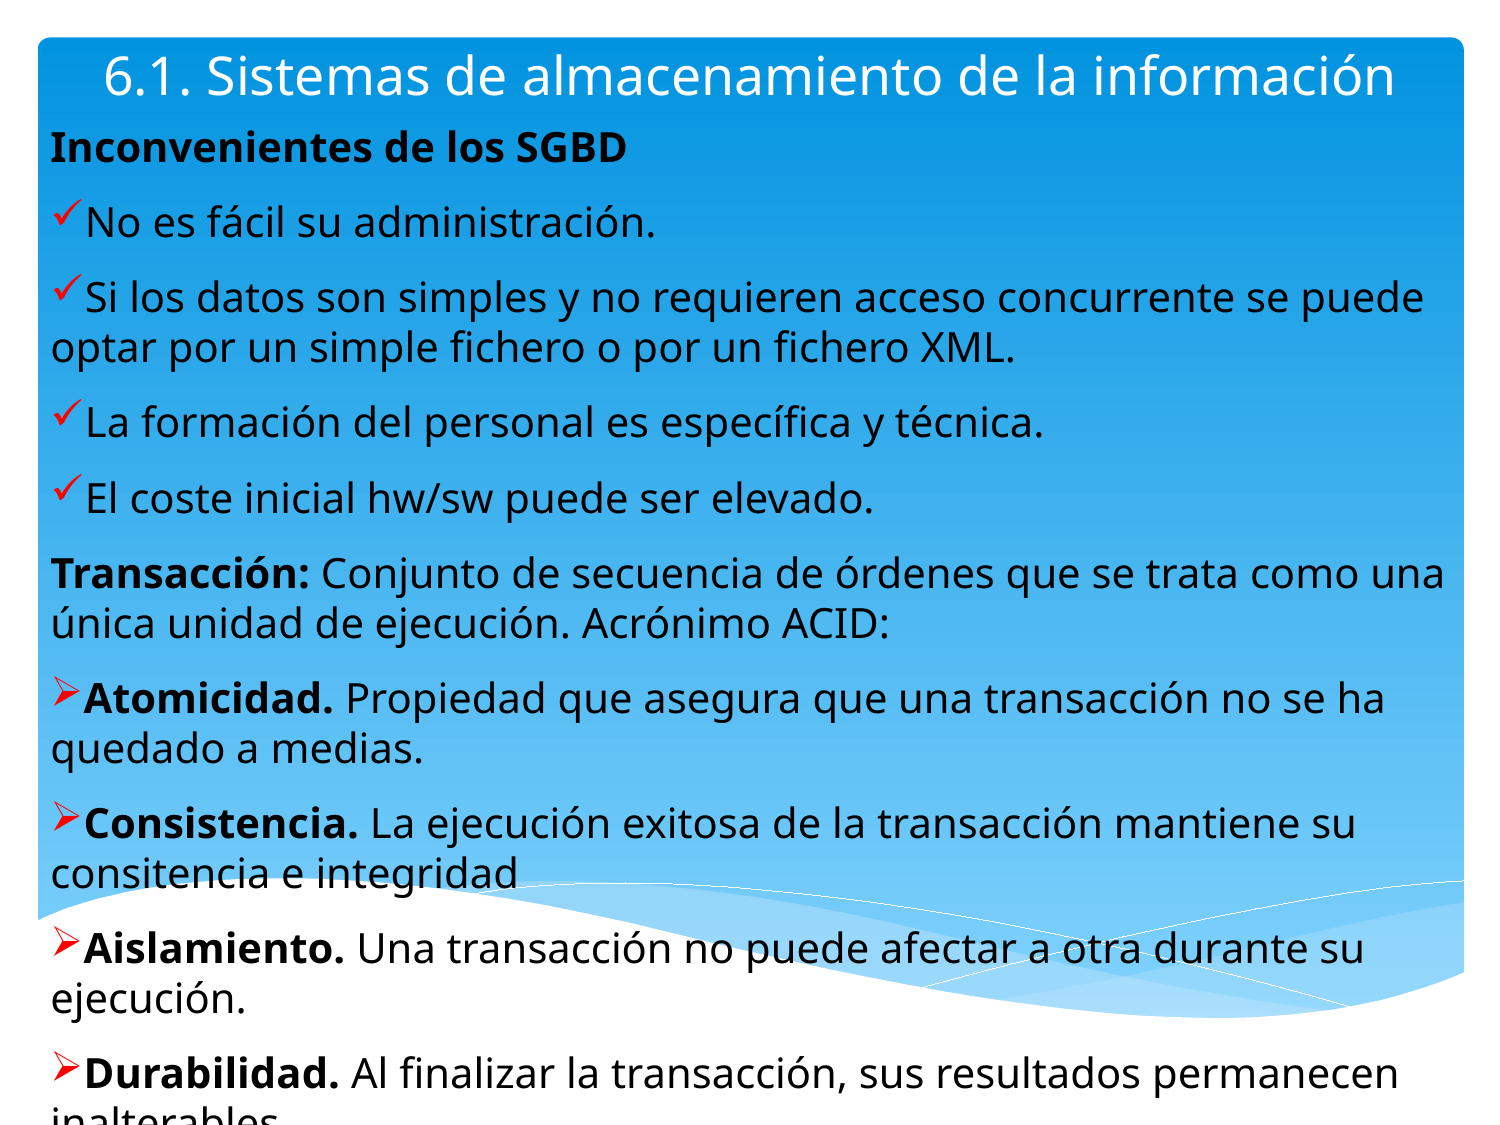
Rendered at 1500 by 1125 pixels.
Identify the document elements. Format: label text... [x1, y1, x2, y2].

title 6.1. Sistemas de almacenamiento de la información [53, 19, 1447, 113]
subtitle Inconvenientes de los SGBD No es fácil su administración. Si los datos son simples y no requieren acceso concurrente se puede optar por un simple fichero o por un fichero XML. La formación del personal es específica y técnica. El coste inicial hw/sw puede ser elevado. Transacción: Conjunto de secuencia de órdenes que se trata como una única unidad de ejecución. Acrónimo ACID: Atomicidad. Propiedad que asegura que una transacción no se ha quedado a medias. Consistencia. La ejecución exitosa de la transacción mantiene su consitencia e integridad Aislamiento. Una transacción no puede afectar a otra durante su ejecución. Durabilidad. Al finalizar la transacción, sus resultados permanecen inalterables. [35, 113, 1483, 1094]
